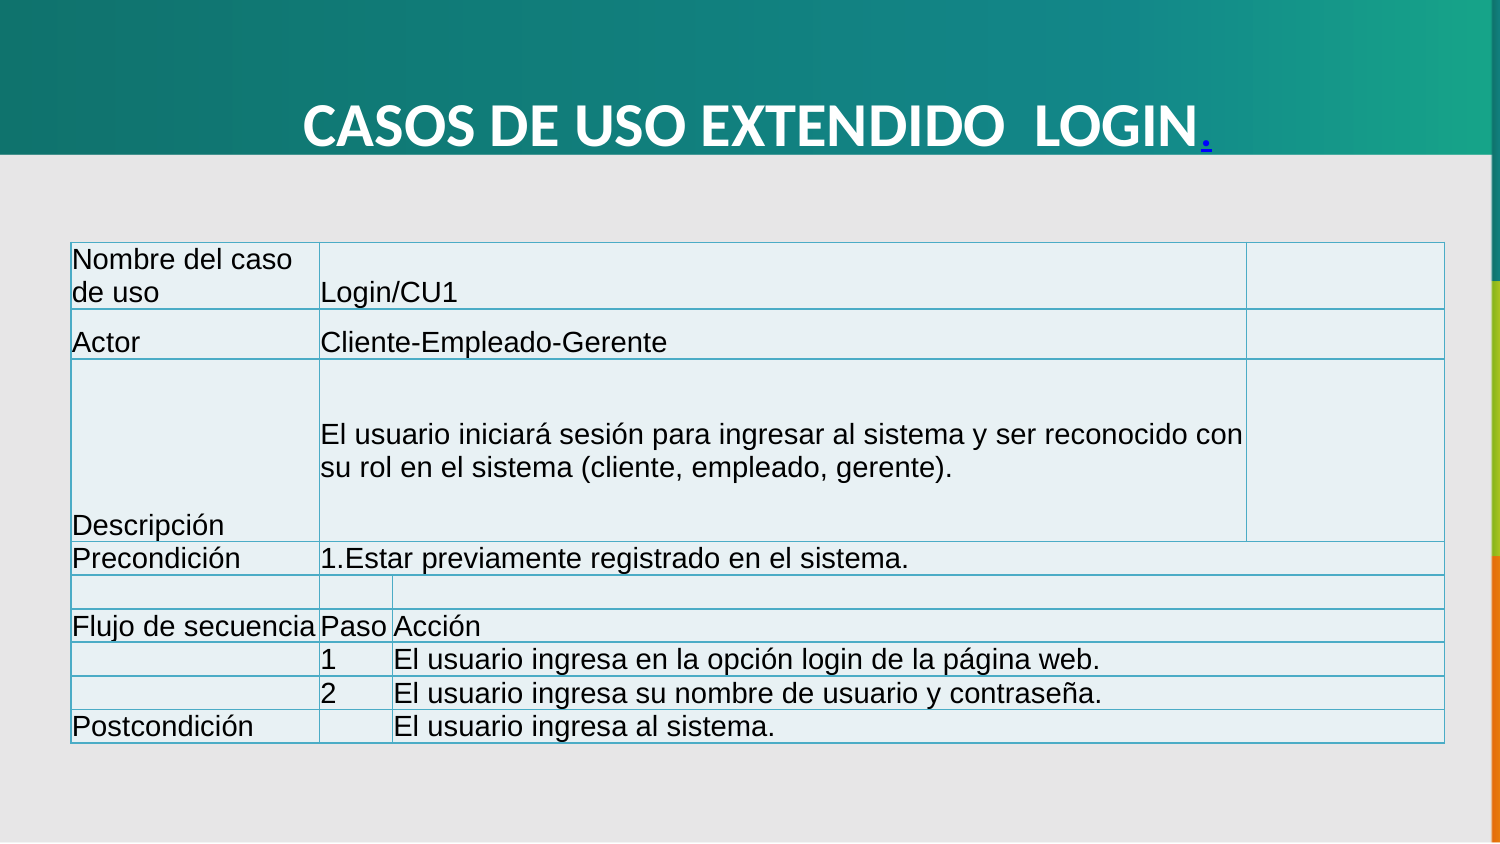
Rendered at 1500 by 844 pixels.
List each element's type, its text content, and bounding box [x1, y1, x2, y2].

table_header Login/CU1 [320, 243, 1246, 308]
table_cell [72, 576, 319, 608]
picture [0, 0, 1500, 843]
table_cell 1 [320, 643, 392, 675]
table_cell Precondición [72, 542, 319, 574]
table_cell Cliente-Empleado-Gerente [320, 310, 1246, 358]
table_cell [320, 710, 392, 742]
table_header Nombre del caso de uso [72, 243, 319, 308]
table_cell [393, 576, 1444, 608]
table_cell El usuario iniciará sesión para ingresar al sistema y ser reconocido con su rol en el sistema (cliente, empleado, gerente). [320, 360, 1246, 541]
table_cell [72, 677, 319, 709]
table_cell [72, 643, 319, 675]
table_cell [1247, 360, 1444, 541]
table_cell [1247, 310, 1444, 358]
table_cell 1.Estar previamente registrado en el sistema. [320, 542, 1444, 574]
table_header [1247, 243, 1444, 308]
table_cell Actor [72, 310, 319, 358]
table_cell El usuario ingresa su nombre de usuario y contraseña. [393, 677, 1444, 709]
table_cell [320, 576, 392, 608]
table_cell Descripción [72, 360, 319, 541]
text_box CASOS DE USO EXTENDIDO LOGIN. [27, 1, 1488, 233]
table_cell El usuario ingresa en la opción login de la página web. [393, 643, 1444, 675]
table_cell El usuario ingresa al sistema. [393, 710, 1444, 742]
table_cell 2 [320, 677, 392, 709]
table_cell Flujo de secuencia [72, 610, 319, 641]
table_cell Postcondición [72, 710, 319, 742]
table_cell Acción [393, 610, 1444, 641]
table_cell Paso [320, 610, 392, 641]
